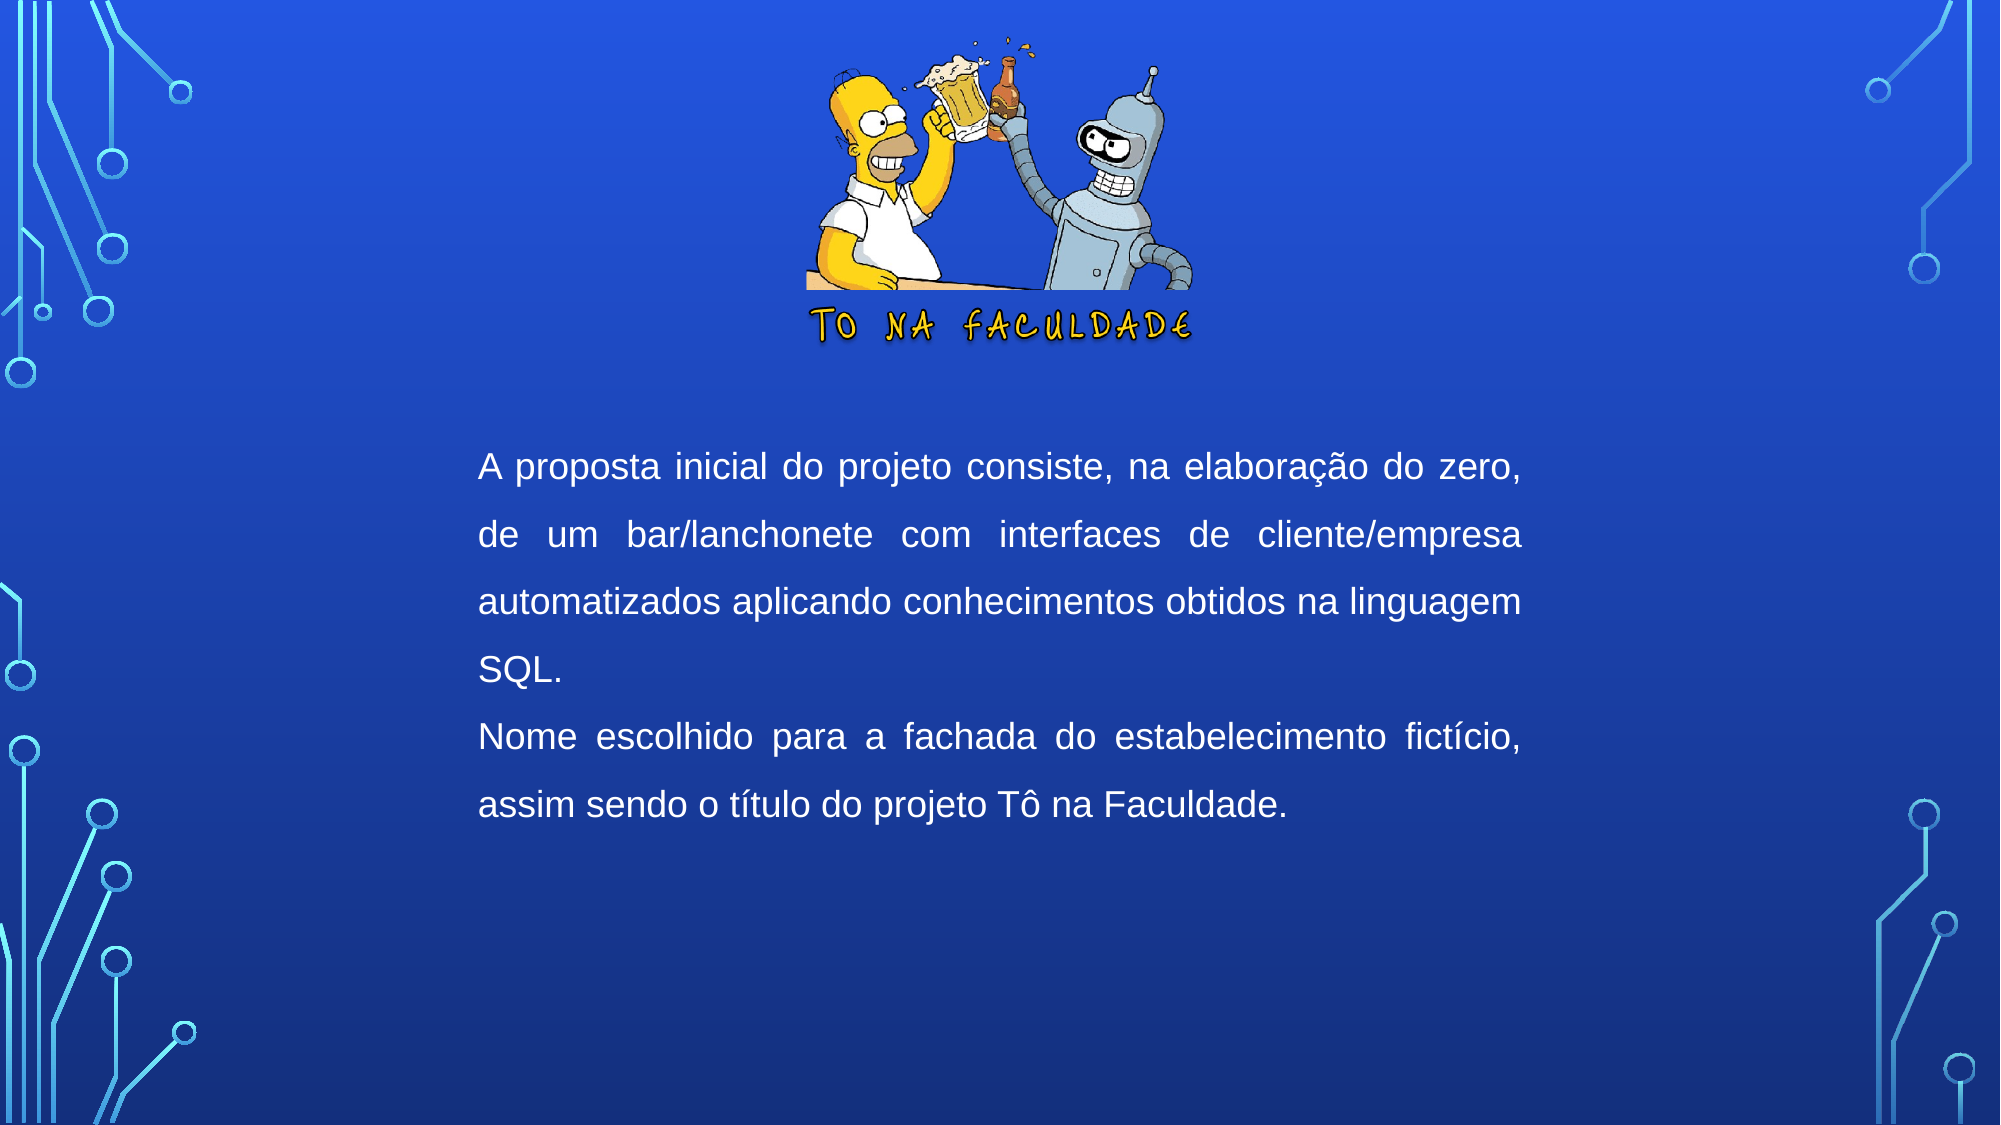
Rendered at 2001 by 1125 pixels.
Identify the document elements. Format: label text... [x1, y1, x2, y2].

picture [799, 34, 1201, 355]
text_box A proposta inicial do projeto consiste, na elaboração do zero, de um bar/lanchonete com interfaces de cliente/empresa automatizados aplicando conhecimentos obtidos na linguagem SQL. Nome escolhido para a fachada do estabelecimento fictício, assim sendo o título do projeto Tô na Faculdade. [463, 412, 1537, 833]
